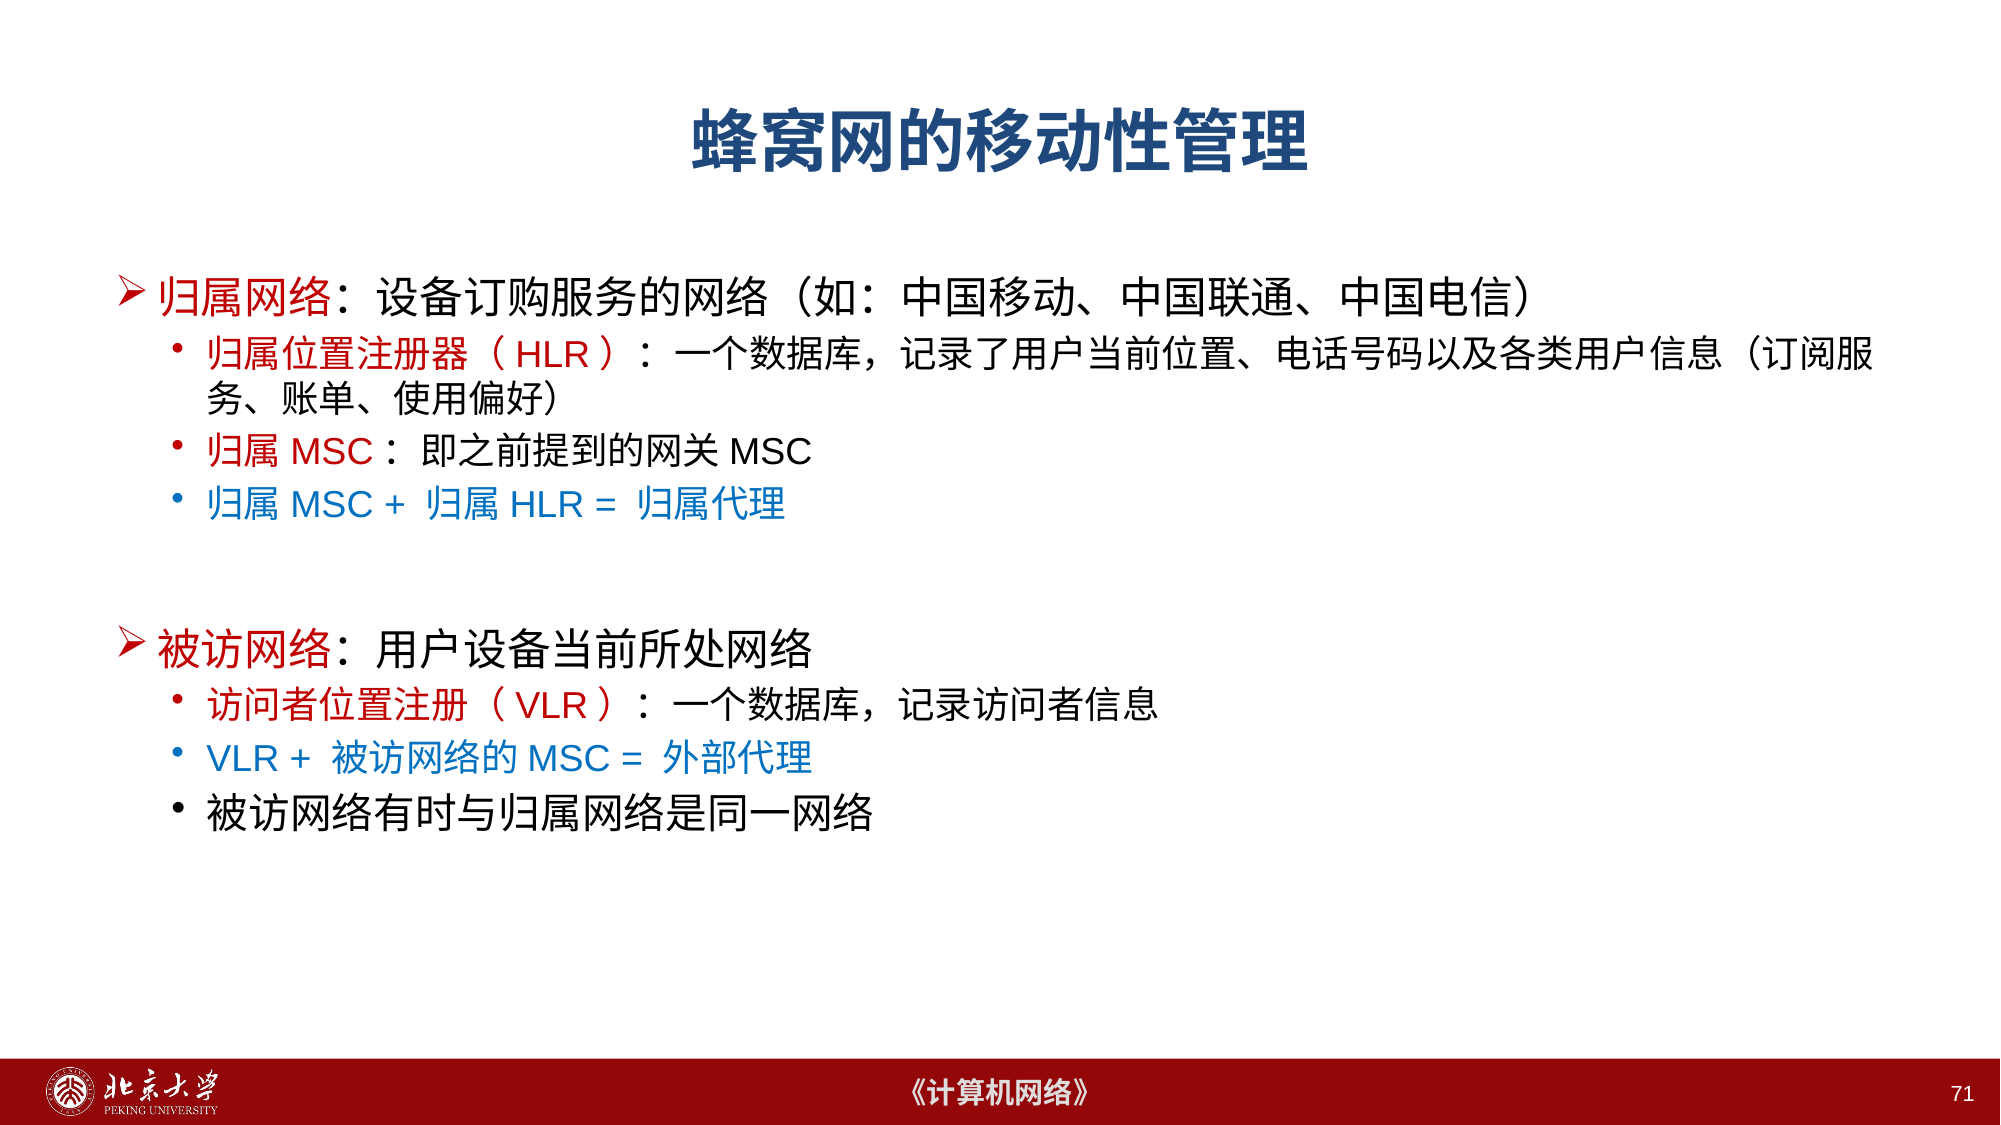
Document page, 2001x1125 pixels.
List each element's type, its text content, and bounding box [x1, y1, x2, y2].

slide_number 71 [1522, 1072, 1990, 1125]
picture [46, 1067, 218, 1116]
list 归属网络：设备订购服务的网络（如：中国移动、中国联通、中国电信） 归属位置注册器（HLR）：一个数据库，记录了用户当前位置、电话号码以及各类用户信息（订阅服务、账单、使用偏好） 归属MSC：即之前提到的网关MSC 归属MSC + 归属HLR = 归属代理 被访网络：用户设备当前所处网络 访问者位置注册（VLR）：一个数据库，记录访问者信息 VLR + 被访网络的MSC = 外部代理 被访网络有时与归属网络是同一网络 [99, 262, 1900, 1005]
title 蜂窝网的移动性管理 [99, 45, 1900, 233]
